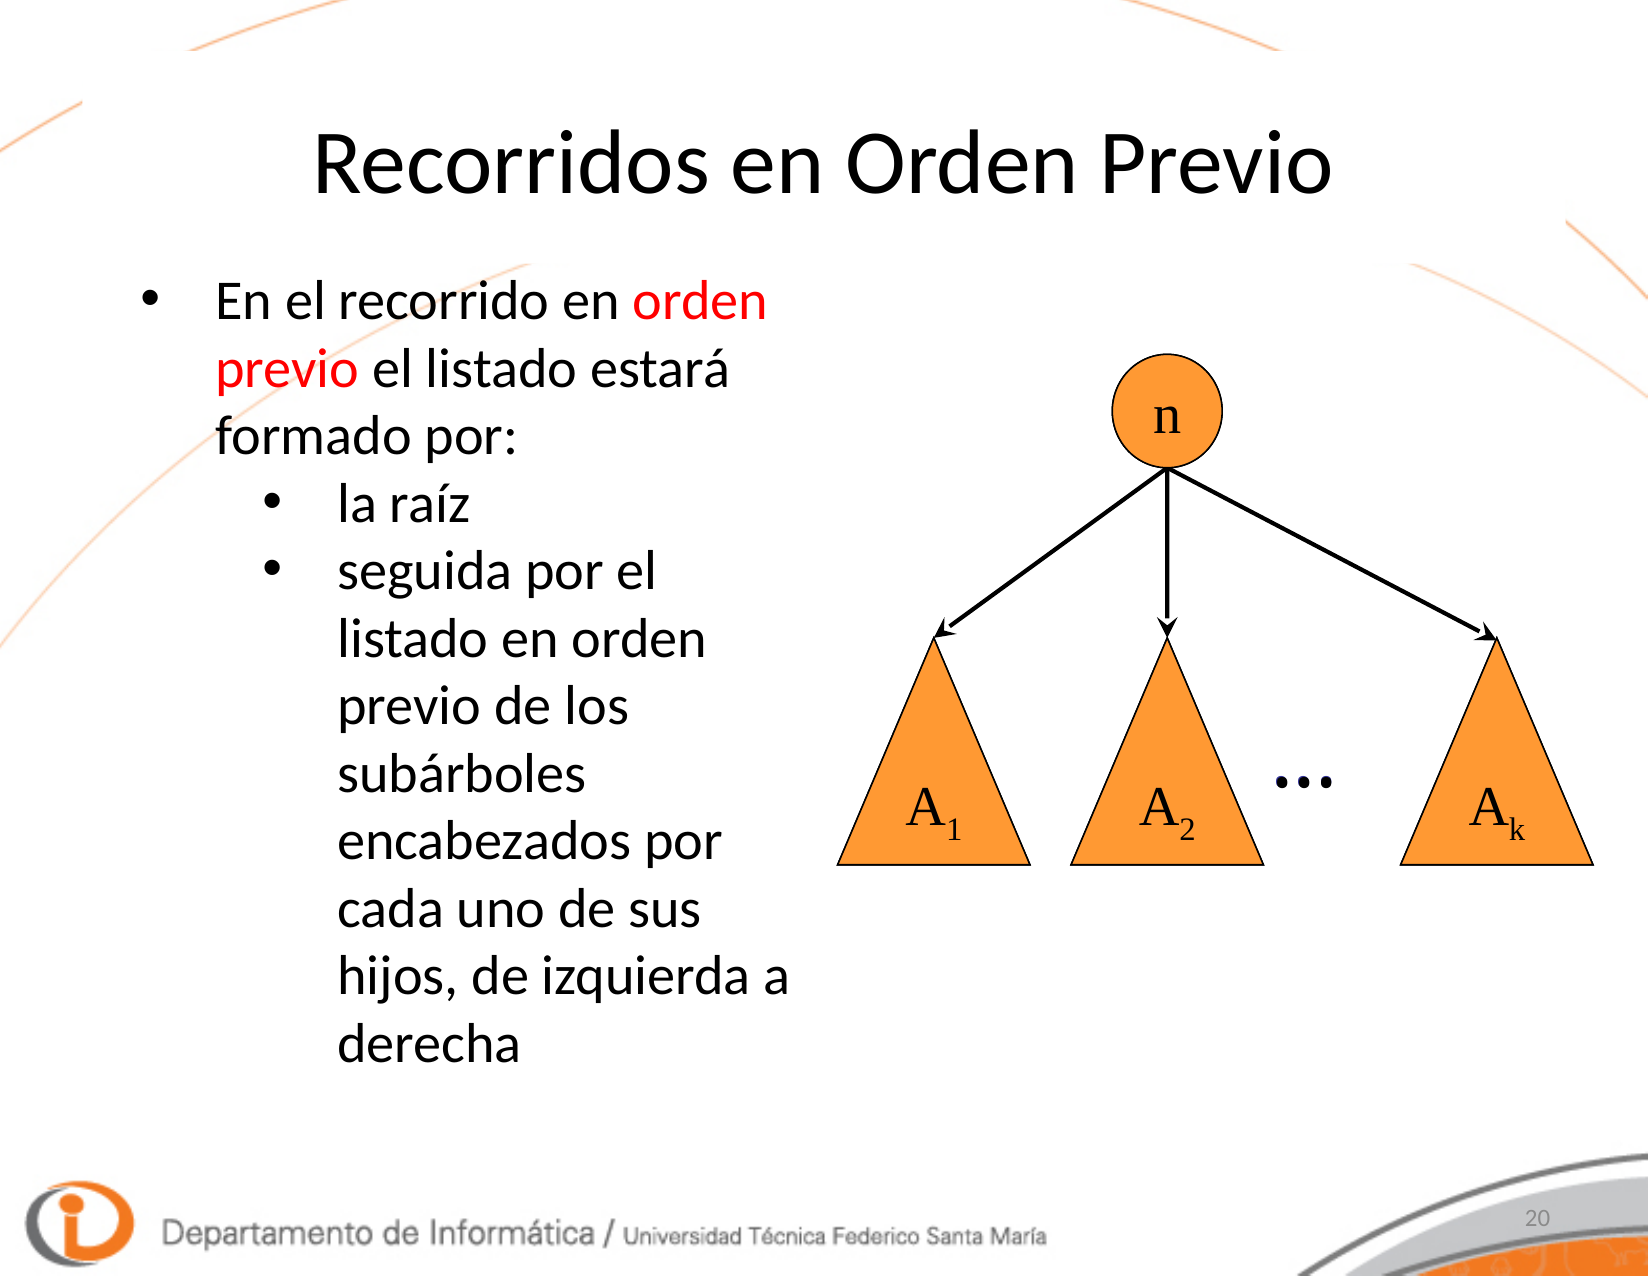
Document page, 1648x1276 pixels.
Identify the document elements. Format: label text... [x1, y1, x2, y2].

text_box En el recorrido en orden previo el listado estará formado por: la raíz seguida por el listado en orden previo de los subárboles encabezados por cada uno de sus hijos, de izquierda a derecha [123, 255, 813, 1082]
picture [0, 0, 1648, 1276]
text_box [837, 354, 1594, 865]
title Recorridos en Orden Previo [80, 49, 1568, 266]
slide_number 20 [1180, 1182, 1566, 1251]
